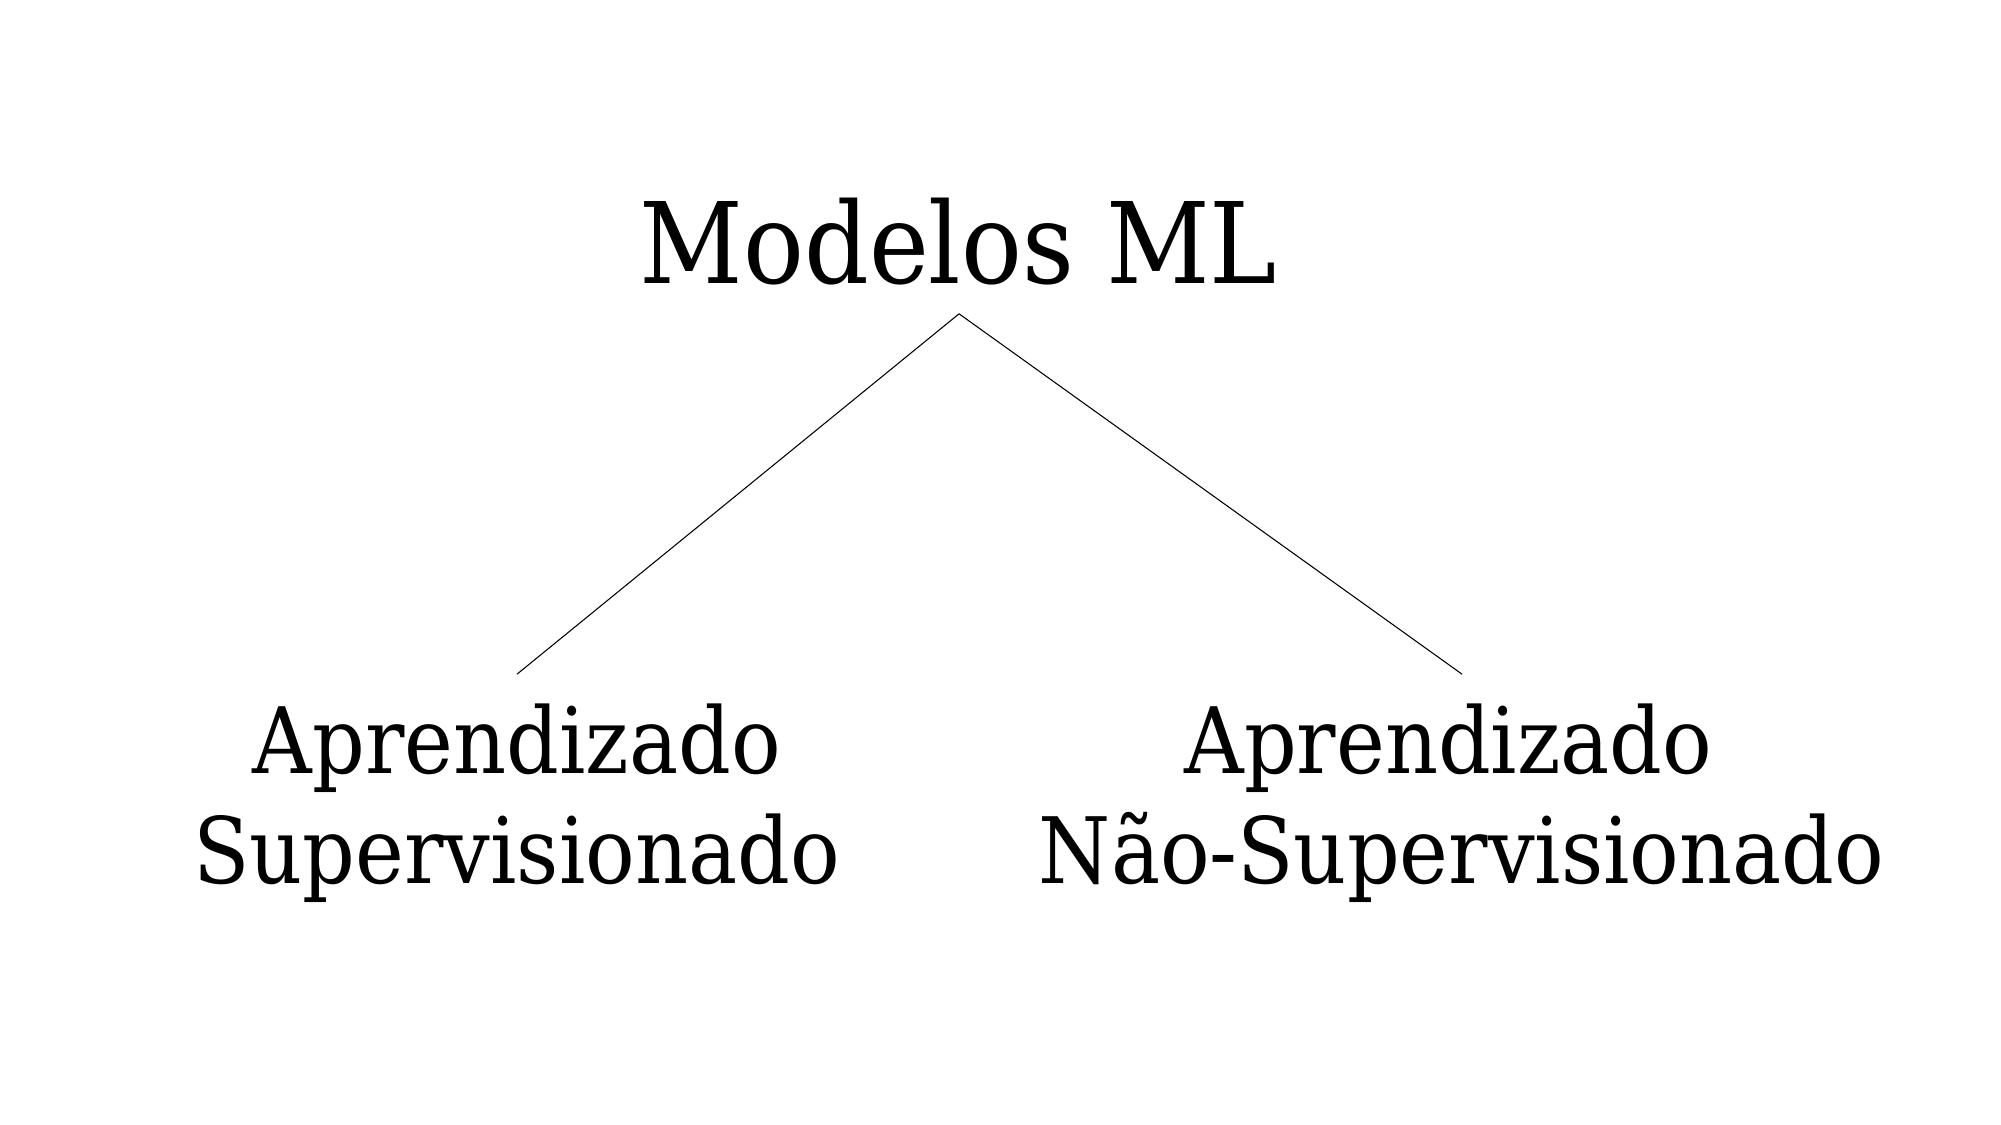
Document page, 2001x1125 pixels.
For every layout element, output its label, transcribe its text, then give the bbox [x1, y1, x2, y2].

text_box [959, 315, 1462, 675]
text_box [516, 315, 959, 675]
text_box Modelos ML [580, 164, 1338, 314]
text_box Aprendizado Supervisionado [75, 674, 960, 909]
text_box Aprendizado Não-Supervisionado [1011, 674, 1913, 909]
